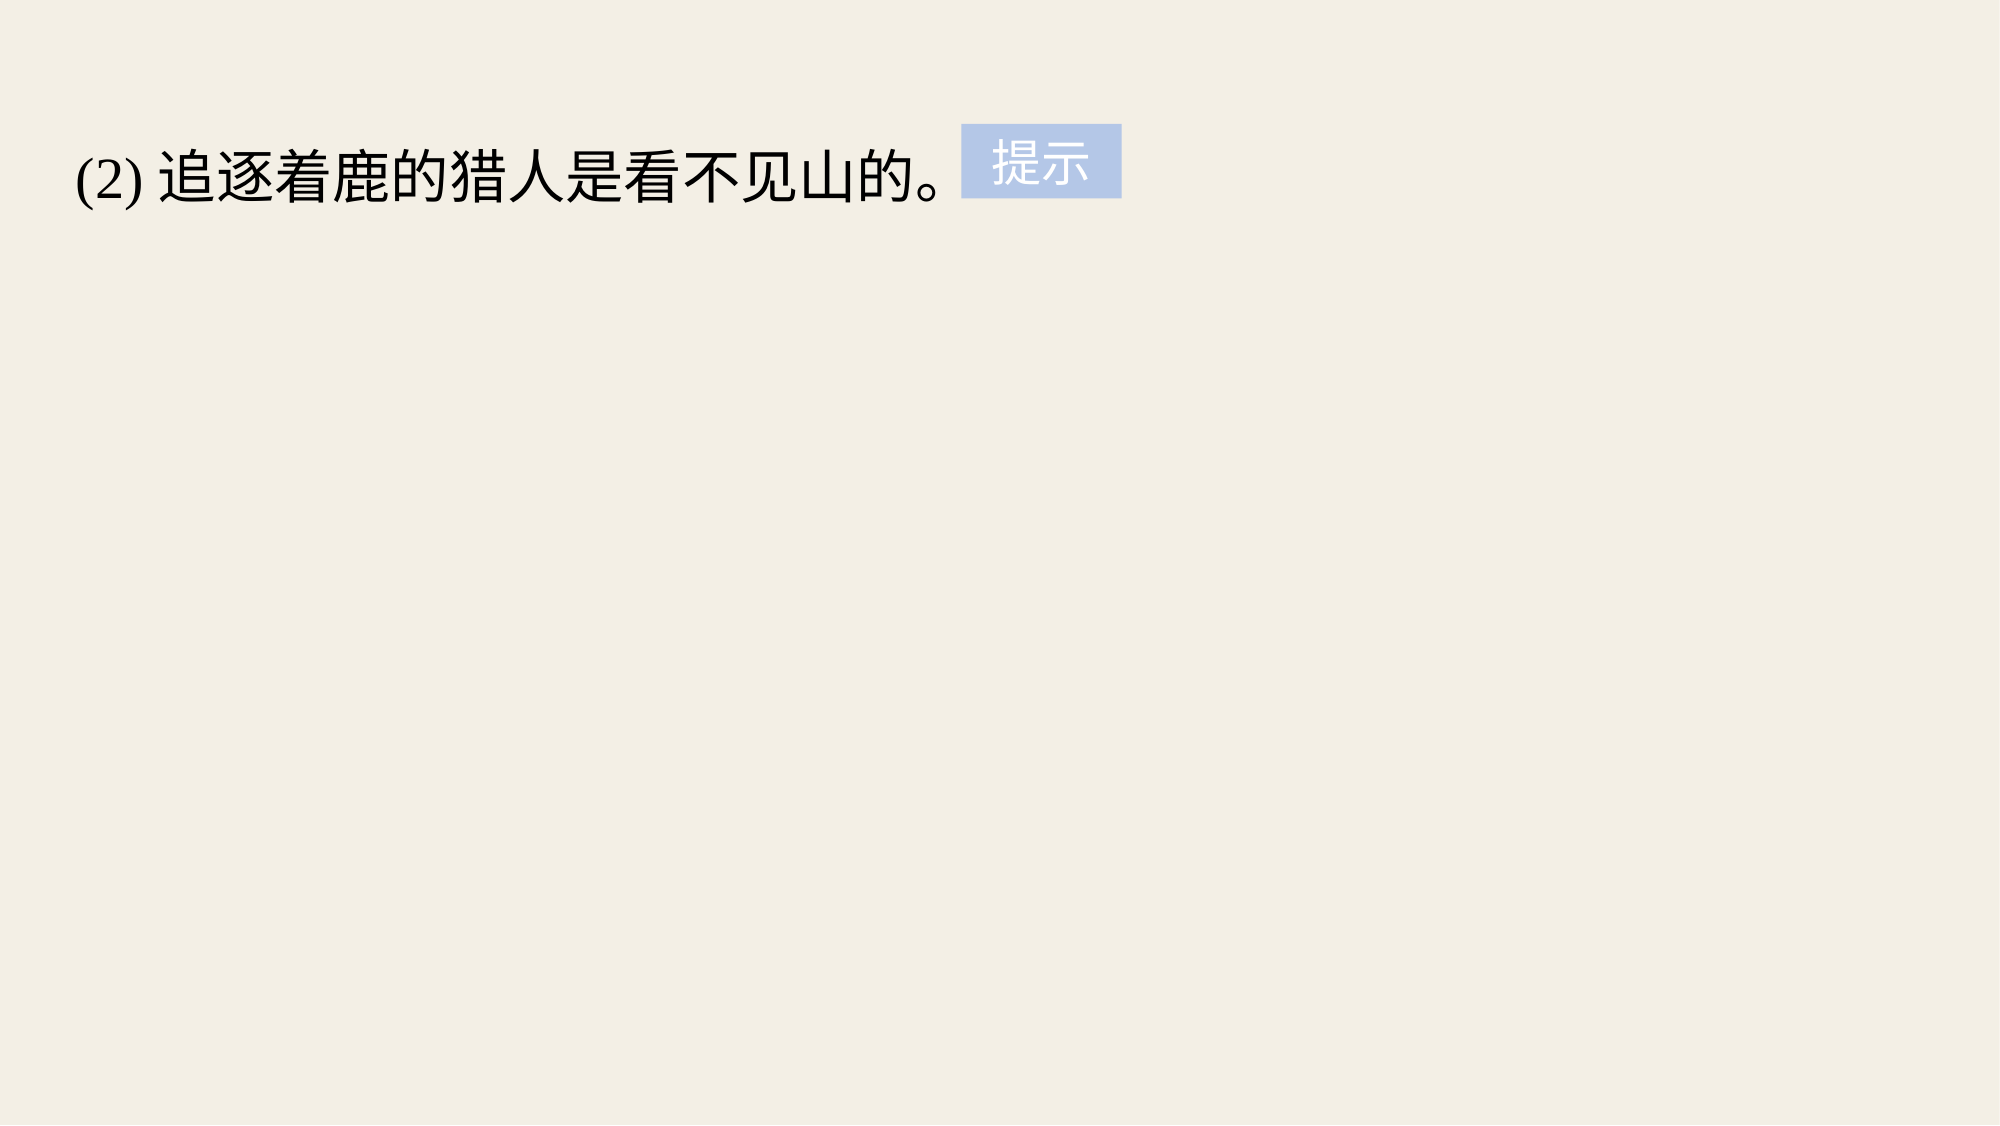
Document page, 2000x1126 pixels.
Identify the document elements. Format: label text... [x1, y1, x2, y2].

text_box 提示 [961, 123, 1122, 199]
text_box (2)追逐着鹿的猎人是看不见山的。 [55, 95, 1939, 221]
